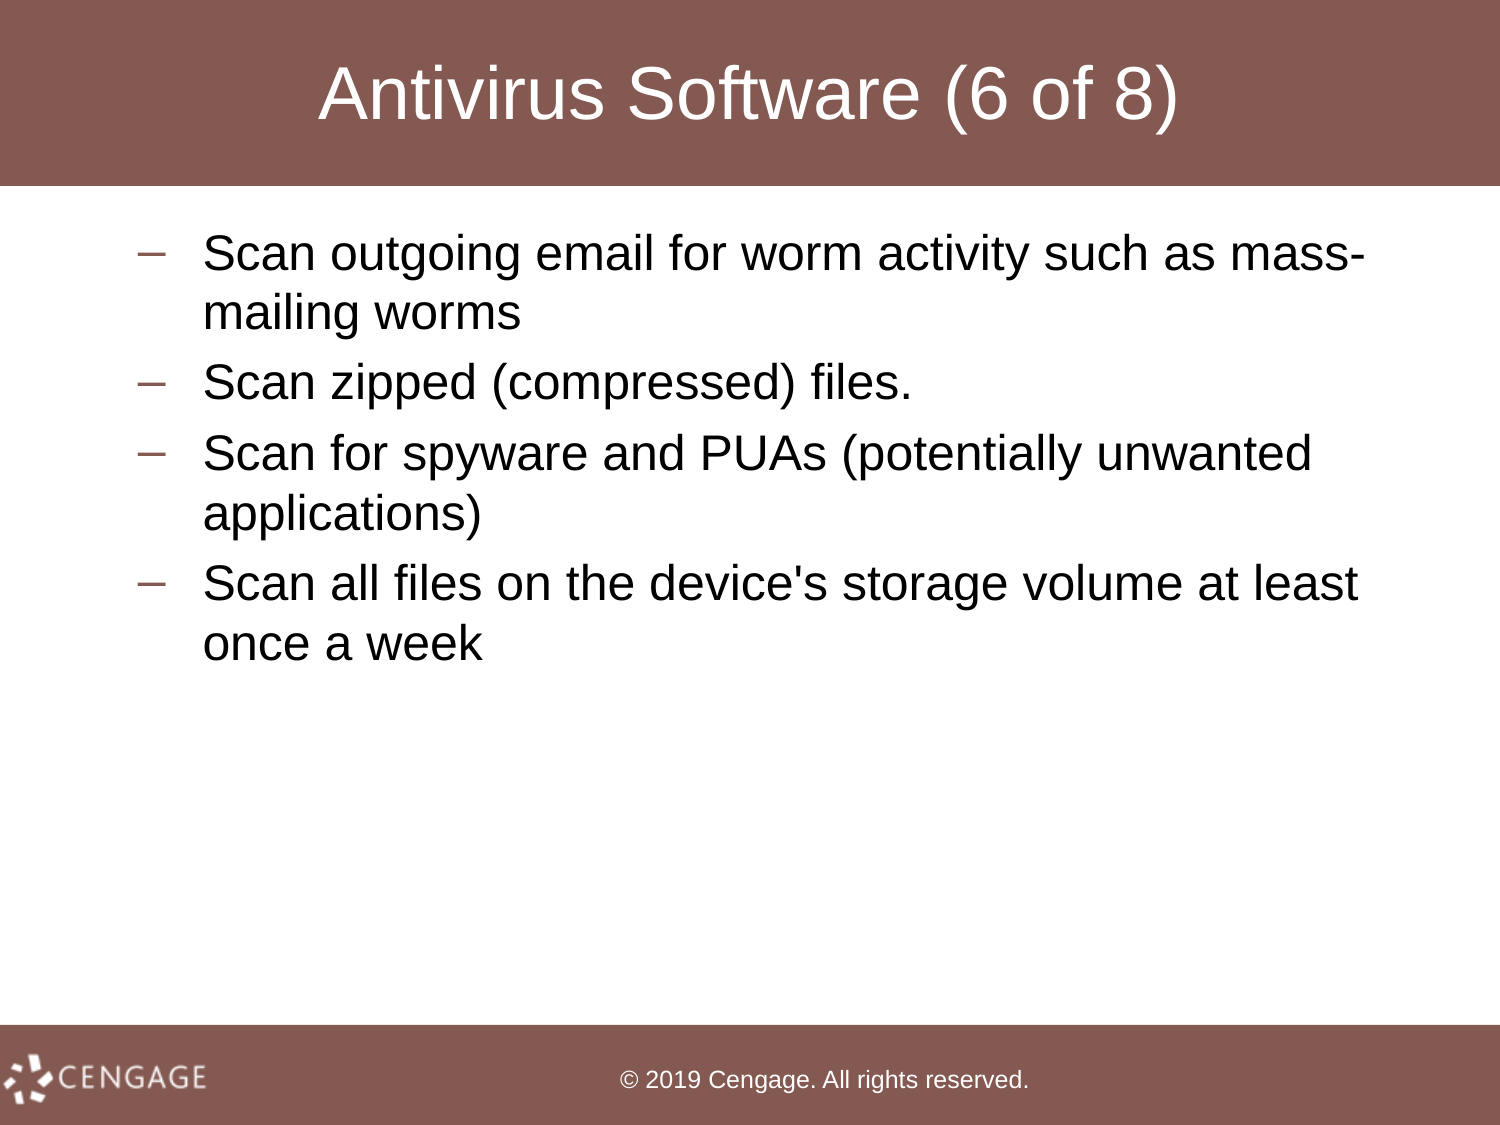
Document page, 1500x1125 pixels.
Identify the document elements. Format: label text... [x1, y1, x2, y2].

picture [0, 1051, 211, 1106]
list Scan outgoing email for worm activity such as mass-mailing worms Scan zipped (compressed) files. Scan for spyware and PUAs (potentially unwanted applications) Scan all files on the device's storage volume at least once a week [37, 212, 1475, 1005]
title Antivirus Software (6 of 8) [75, 4, 1425, 175]
